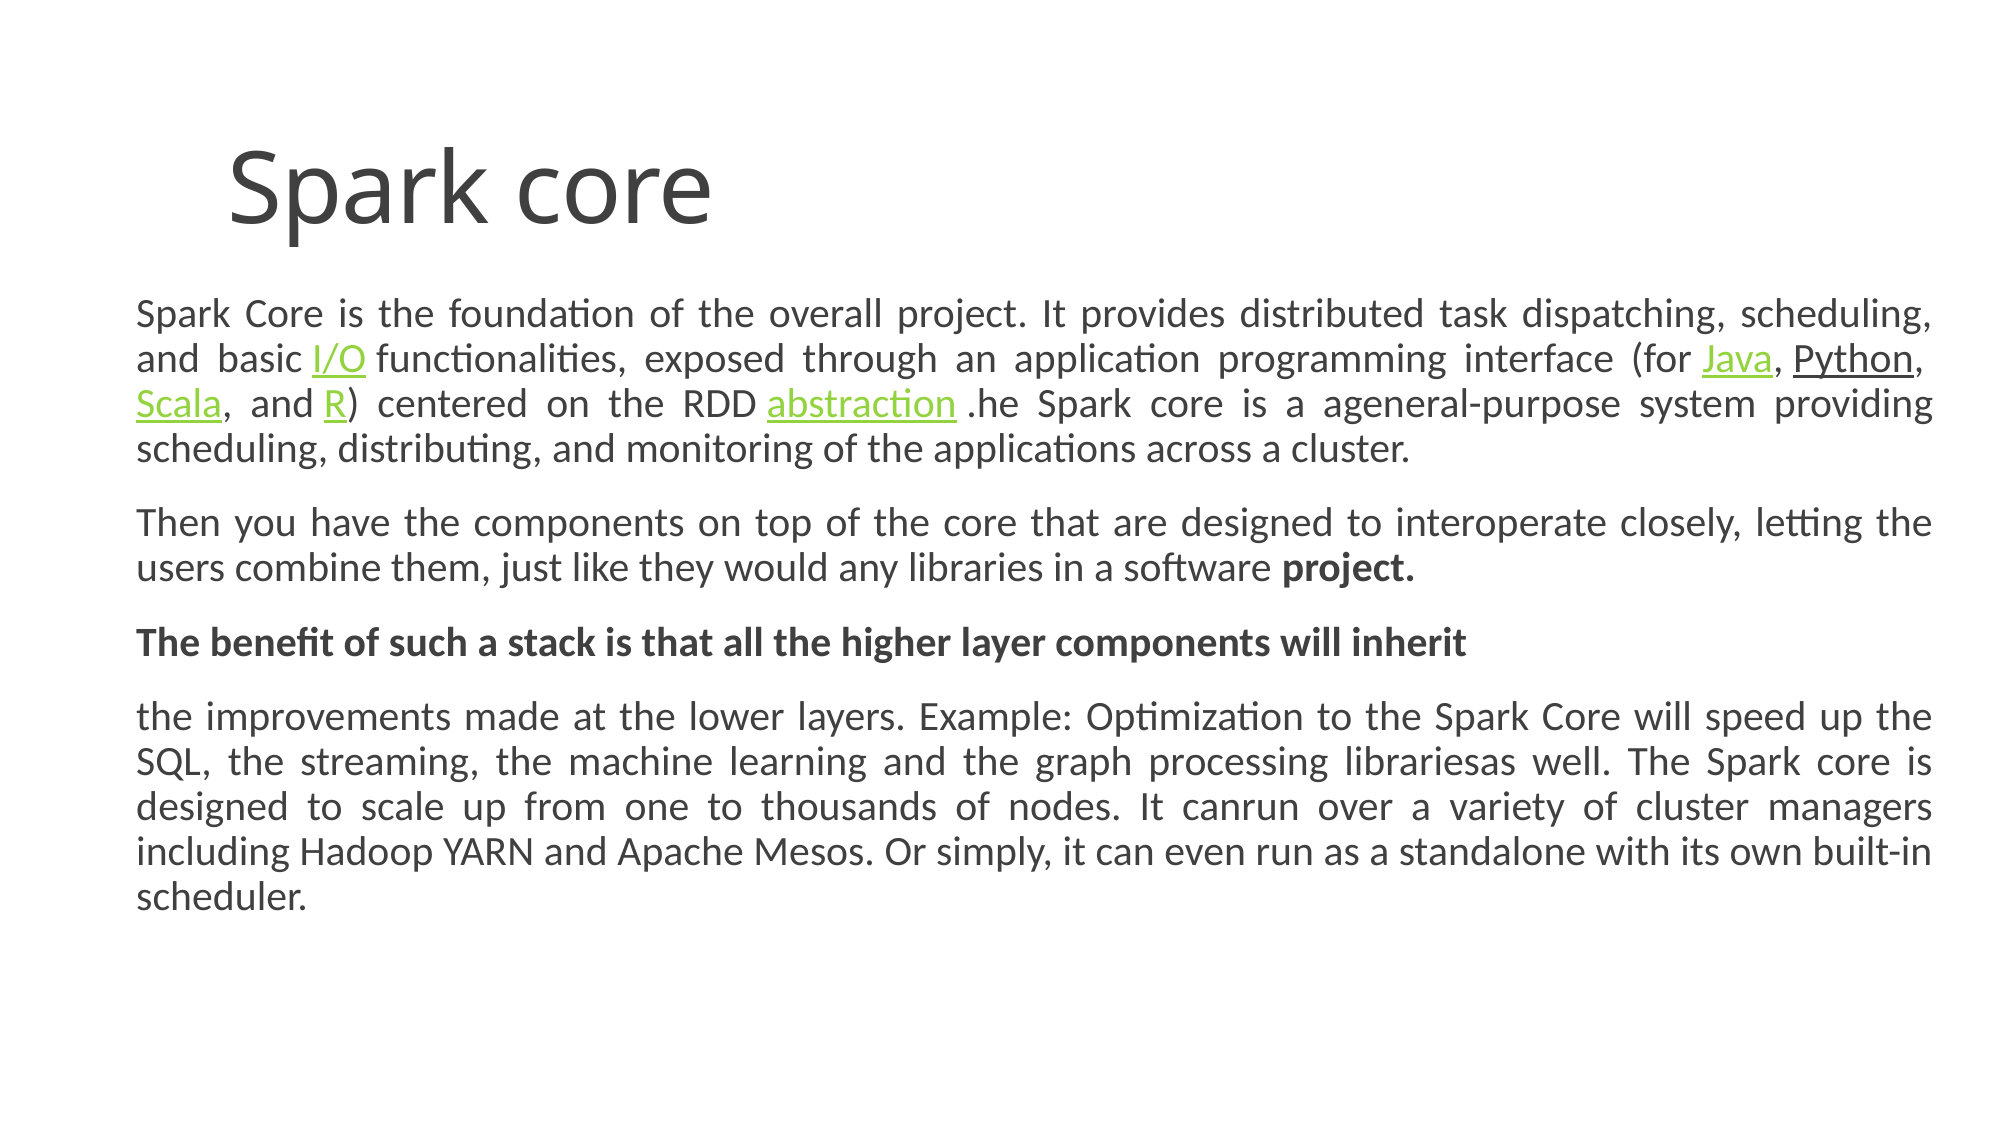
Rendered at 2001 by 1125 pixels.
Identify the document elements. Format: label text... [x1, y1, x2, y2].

title Spark core [212, 103, 1788, 252]
list Spark Core is the foundation of the overall project. It provides distributed task dispatching, scheduling, and basic I/O functionalities, exposed through an application programming interface (for Java, Python, Scala, and R) centered on the RDD abstraction .he Spark core is a ageneral-purpose system providing scheduling, distributing, and monitoring of the applications across a cluster. Then you have the components on top of the core that are designed to interoperate closely, letting the users combine them, just like they would any libraries in a software project. The benefit of such a stack is that all the higher layer components will inherit the improvements made at the lower layers. Example: Optimization to the Spark Core will speed up the SQL, the streaming, the machine learning and the graph processing librariesas well. The Spark core is designed to scale up from one to thousands of nodes. It canrun over a variety of cluster managers including Hadoop YARN and Apache Mesos. Or simply, it can even run as a standalone with its own built-in scheduler. [136, 283, 1934, 997]
